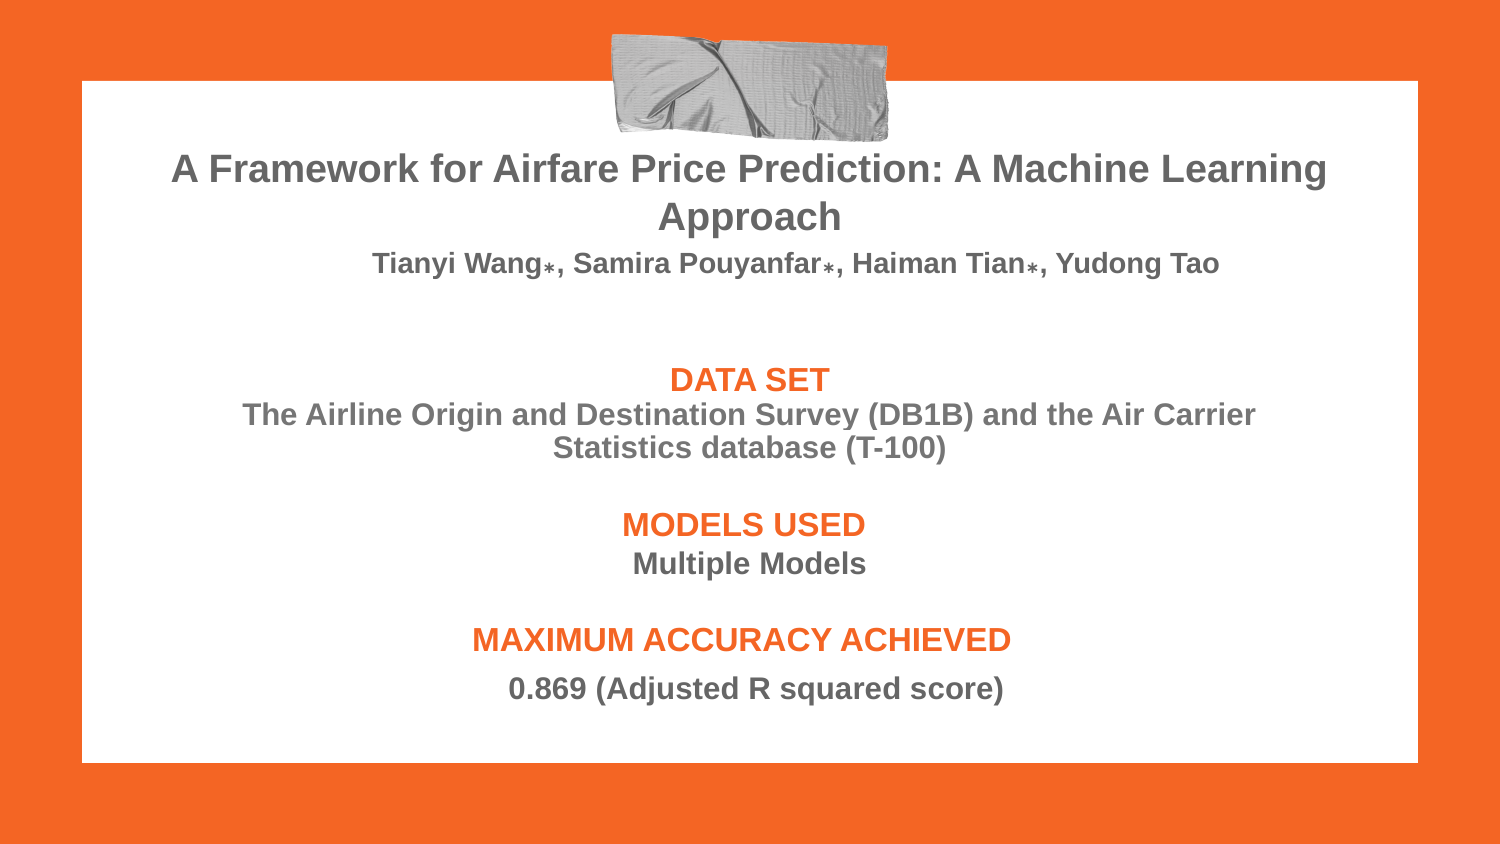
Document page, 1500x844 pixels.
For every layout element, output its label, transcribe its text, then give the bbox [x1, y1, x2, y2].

picture [607, 33, 893, 146]
text_box A Framework for Airfare Price Prediction: A Machine Learning Approach Tianyi Wang∗, Samira Pouyanfar∗, Haiman Tian∗, Yudong Tao DATA SET The Airline Origin and Destination Survey (DB1B) and the Air Carrier Statistics database (T-100) MODELS USED Multiple Models MAXIMUM ACCURACY ACHIEVED 0.869 (Adjusted R squared score) [82, 80, 1418, 763]
